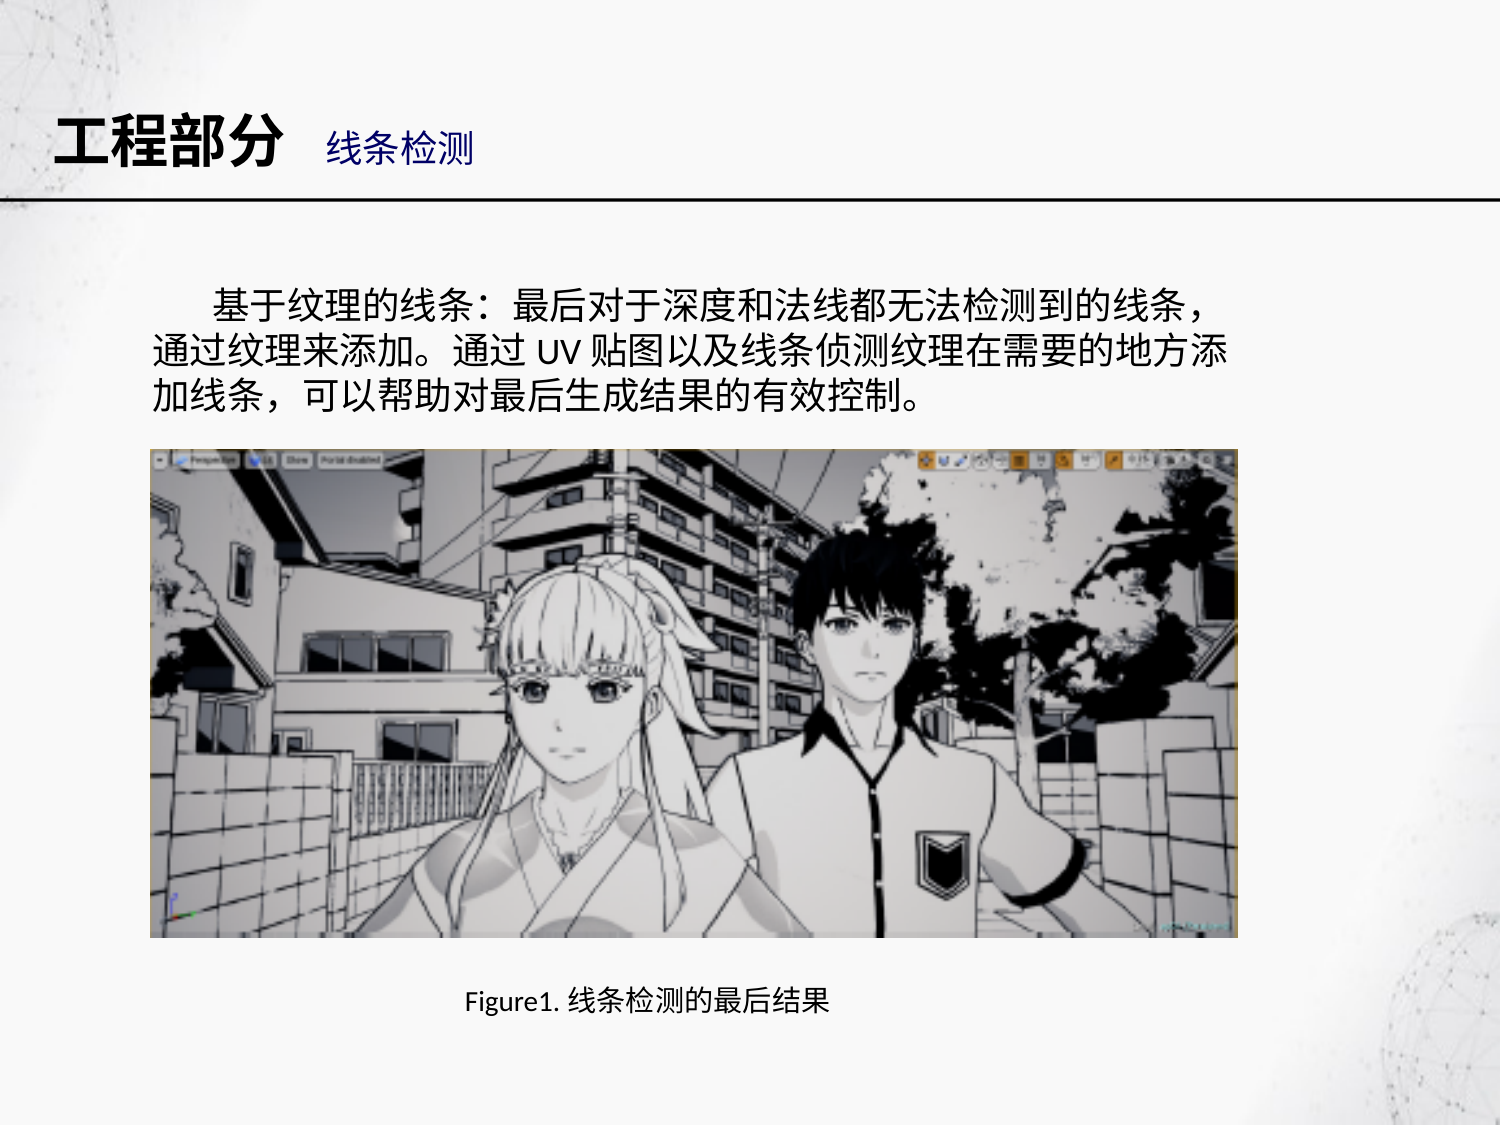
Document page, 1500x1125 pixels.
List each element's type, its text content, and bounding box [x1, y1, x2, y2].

title 工程部分 线条检测 [37, 50, 1388, 238]
text_box 基于纹理的线条：最后对于深度和法线都无法检测到的线条，通过纹理来添加。通过UV贴图以及线条侦测纹理在需要的地方添加线条，可以帮助对最后生成结果的有效控制。 [137, 274, 1263, 425]
picture [0, 200, 1500, 1125]
text_box Figure1.线条检测的最后结果 [450, 974, 1013, 1025]
picture [0, 0, 1500, 200]
